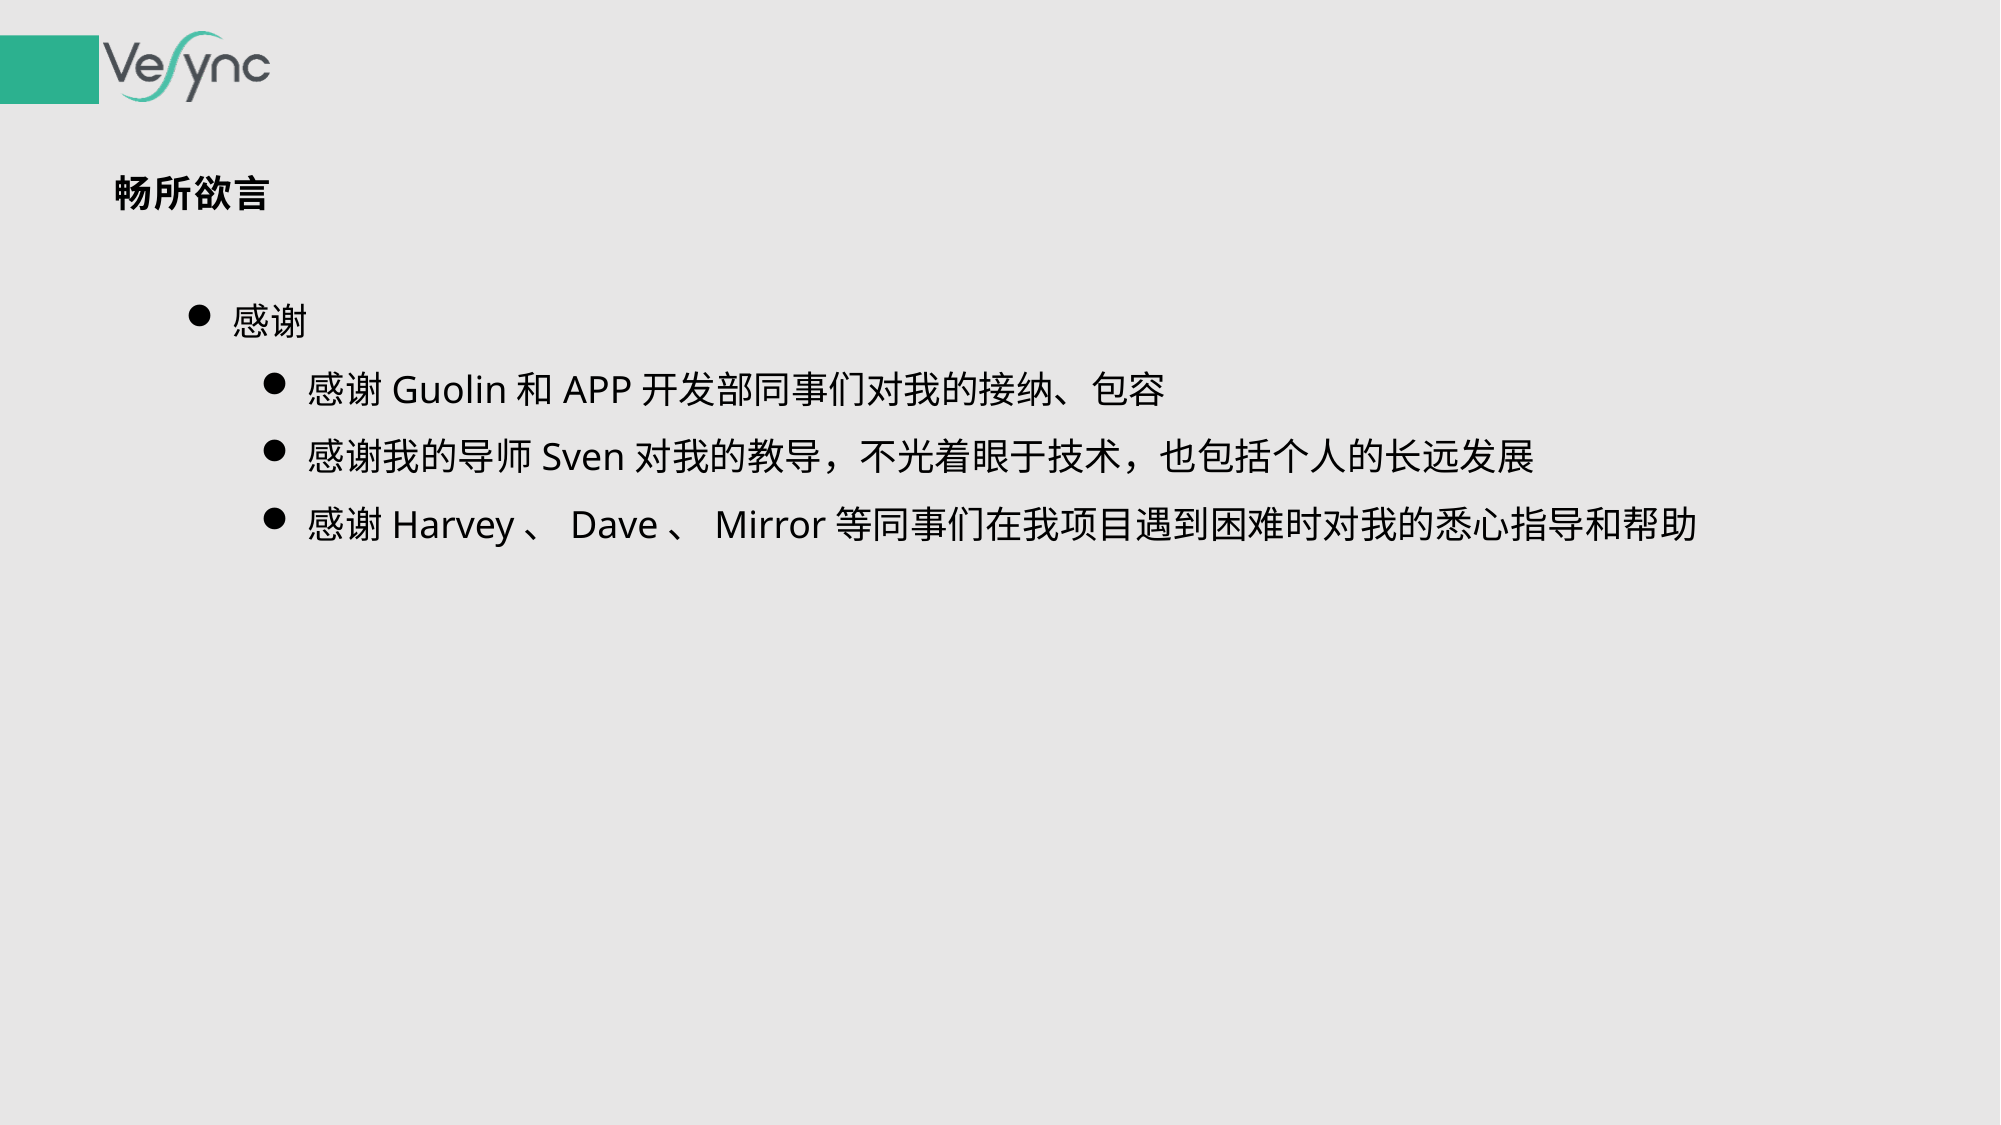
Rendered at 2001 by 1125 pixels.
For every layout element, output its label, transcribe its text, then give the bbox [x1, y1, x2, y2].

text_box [0, 35, 142, 108]
text_box 畅所欲言 [100, 162, 287, 223]
picture [103, 30, 270, 102]
text_box 感谢 感谢Guolin和APP开发部同事们对我的接纳、包容 感谢我的导师Sven对我的教导，不光着眼于技术，也包括个人的长远发展 感谢Harvey、Dave、Mirror等同事们在我项目遇到困难时对我的悉心指导和帮助 [170, 223, 1829, 756]
